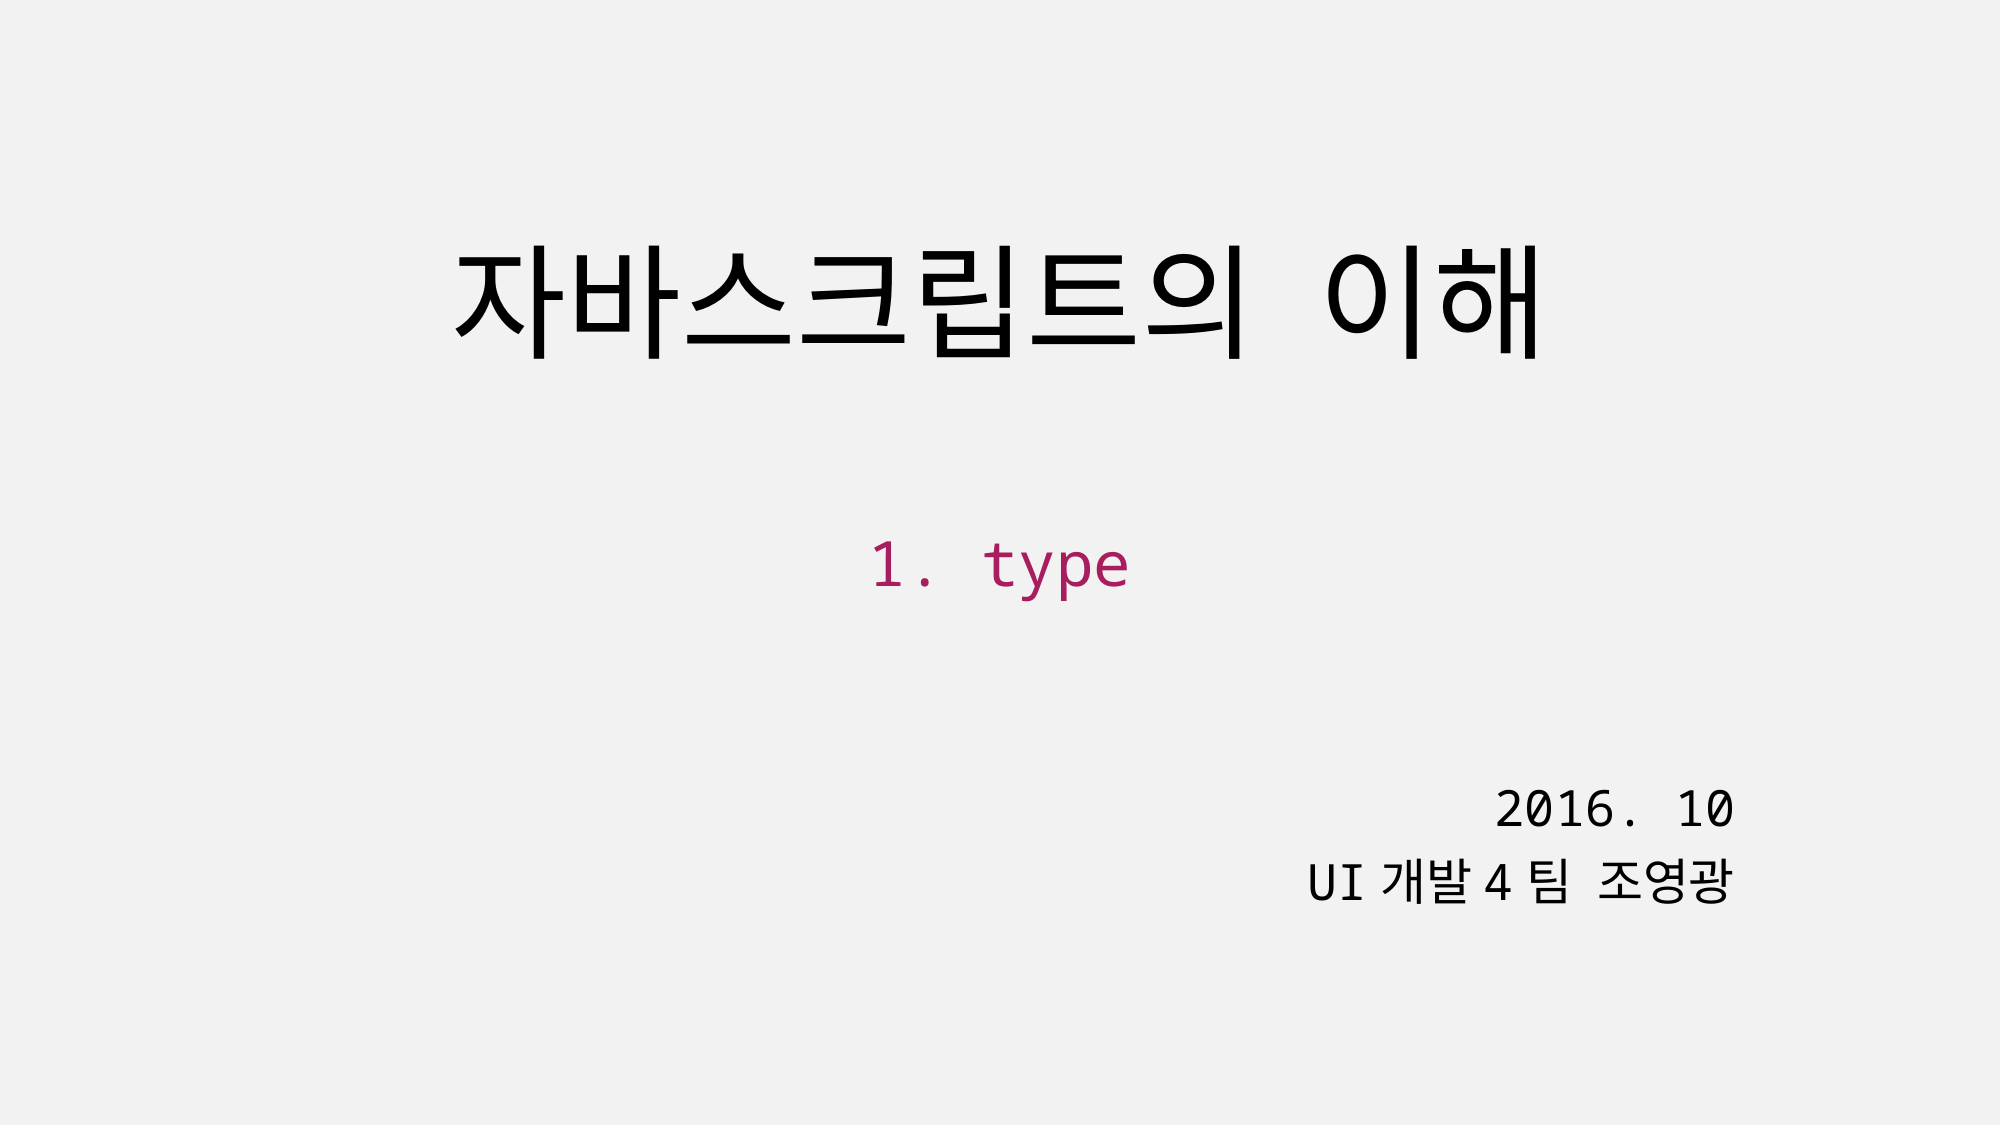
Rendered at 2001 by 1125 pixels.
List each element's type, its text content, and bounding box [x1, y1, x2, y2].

title 자바스크립트의 이해 [249, 176, 1750, 385]
text_box 1. type [796, 517, 1204, 607]
subtitle 2016. 10 UI개발4팀 조영광 [249, 745, 1750, 920]
